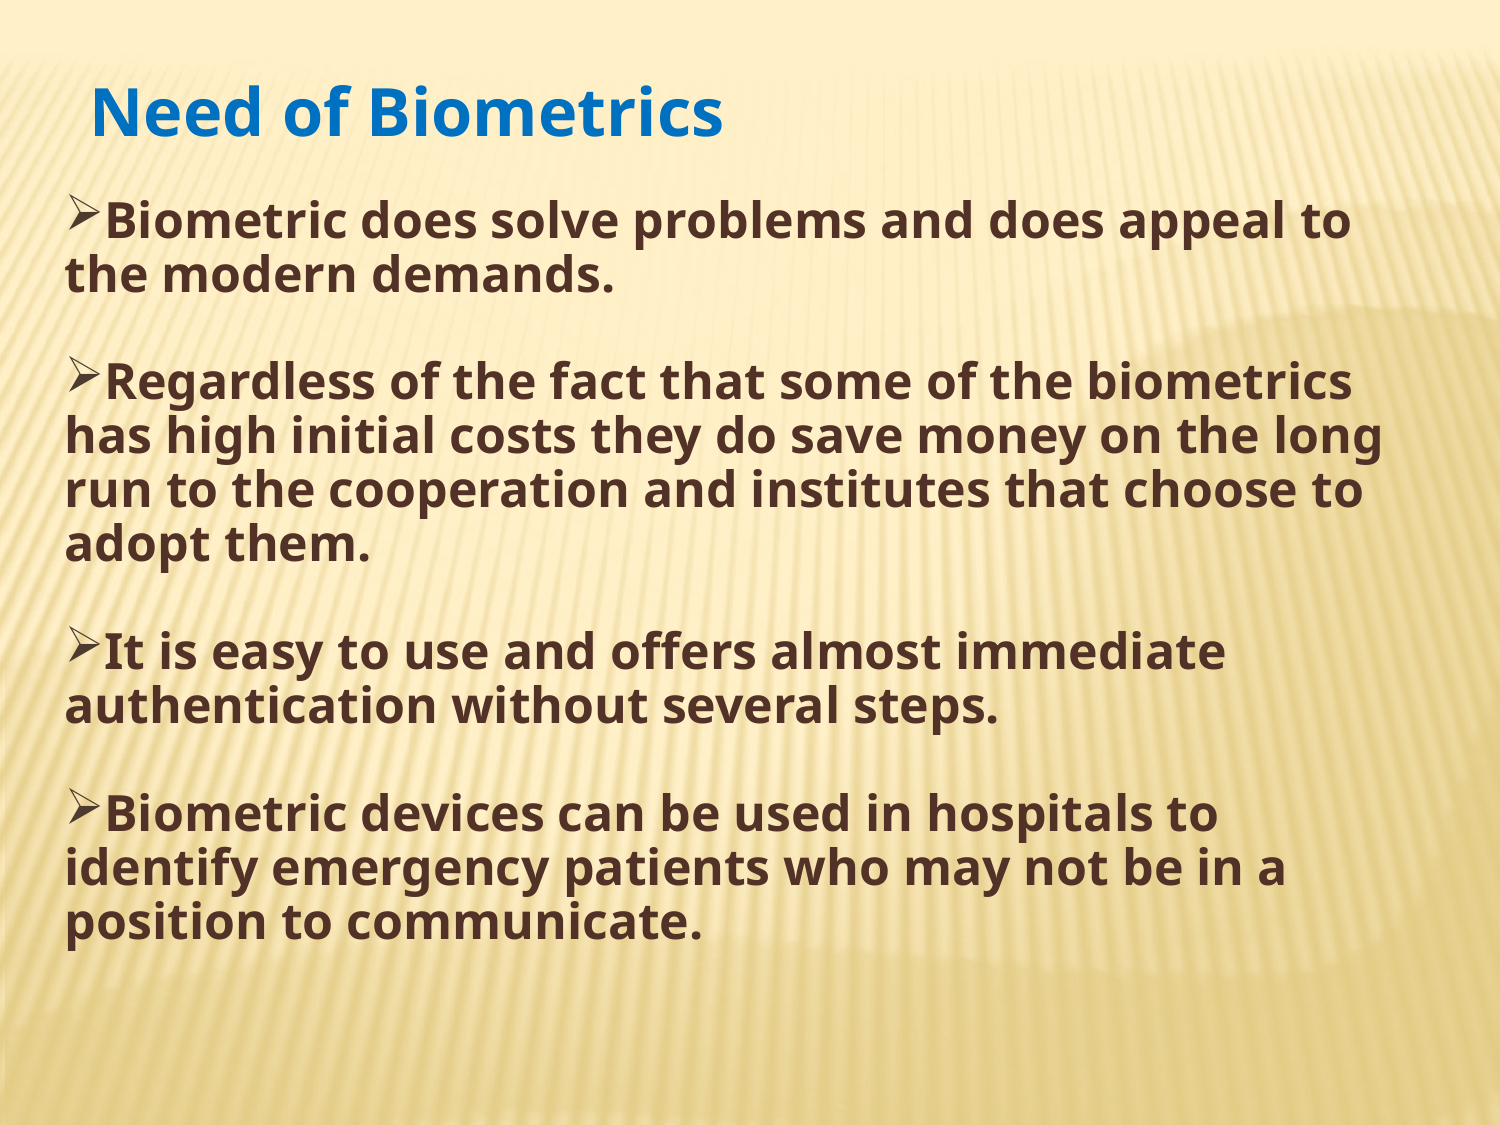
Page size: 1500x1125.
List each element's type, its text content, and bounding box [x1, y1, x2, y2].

text_box Biometric does solve problems and does appeal to the modern demands. Regardless of the fact that some of the biometrics has high initial costs they do save money on the long run to the cooperation and institutes that choose to adopt them. It is easy to use and offers almost immediate authentication without several steps. Biometric devices can be used in hospitals to identify emergency patients who may not be in a position to communicate. [49, 187, 1400, 999]
text_box Need of Biometrics [74, 62, 900, 158]
